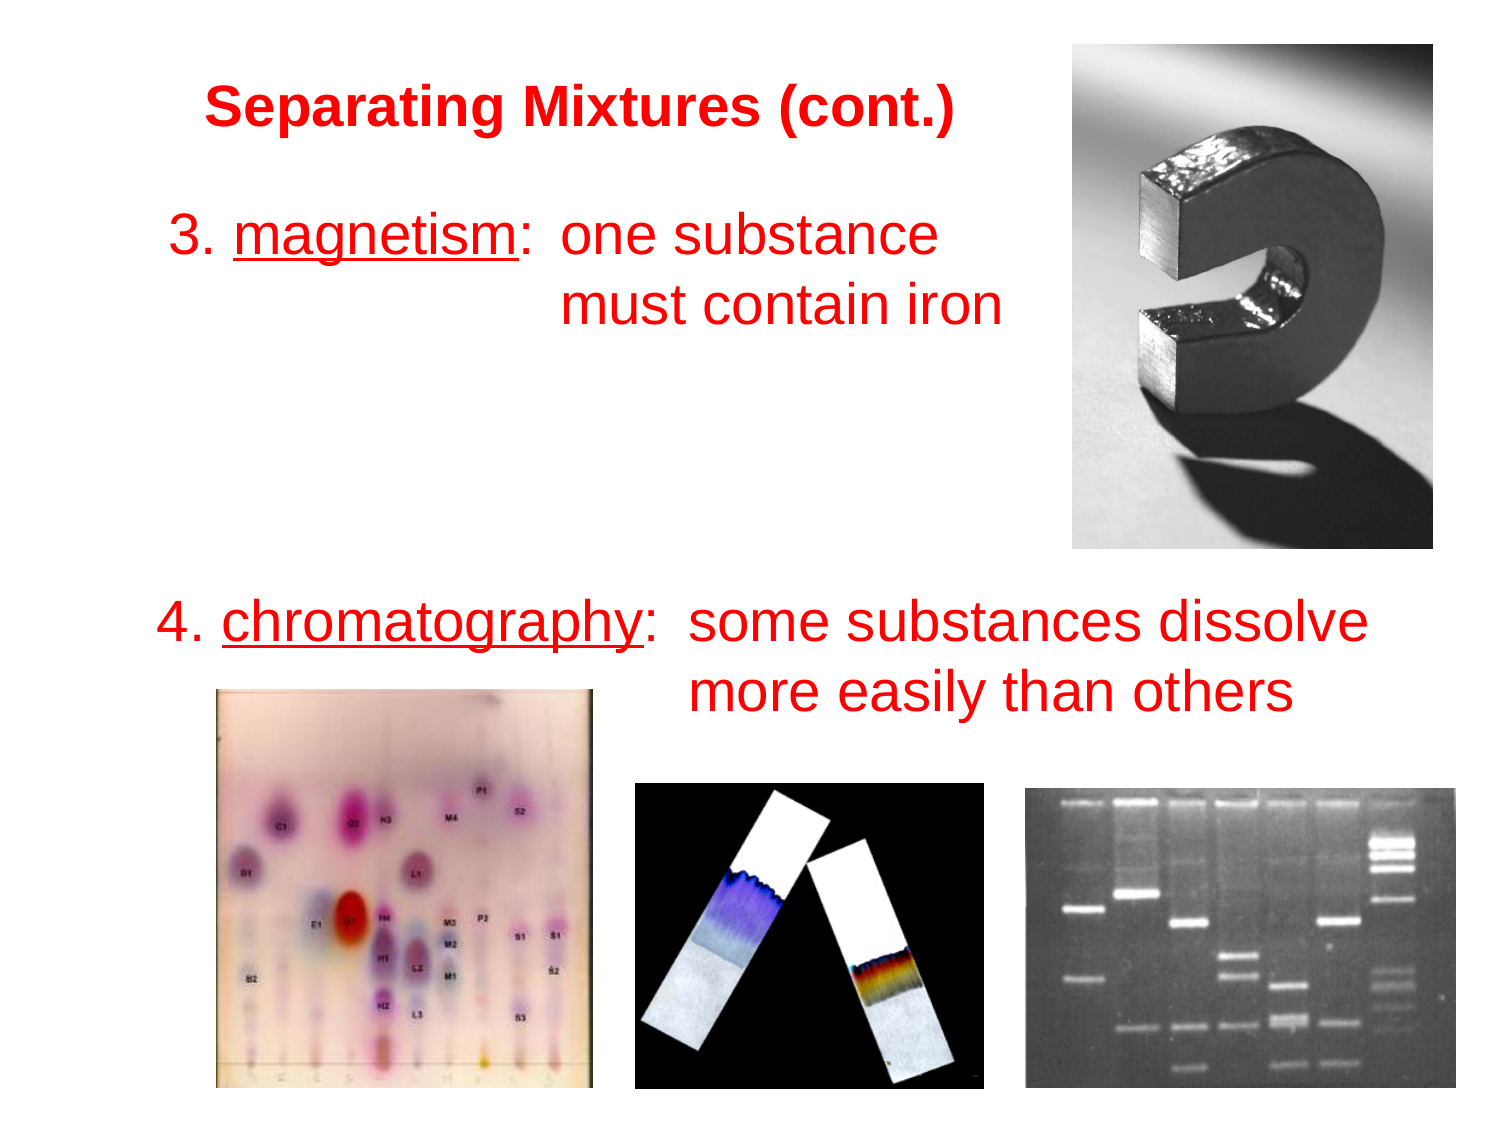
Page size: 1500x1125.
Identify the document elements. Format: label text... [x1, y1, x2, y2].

text_box one substance must contain iron [545, 189, 1037, 344]
text_box 4. chromatography: [141, 575, 673, 661]
picture [635, 783, 984, 1089]
picture [1072, 44, 1433, 549]
picture [216, 689, 594, 1088]
text_box Separating Mixtures (cont.) [190, 60, 989, 145]
picture [1024, 788, 1457, 1089]
text_box some substances dissolve more easily than others [673, 575, 1386, 731]
text_box 3. magnetism: [153, 189, 545, 274]
